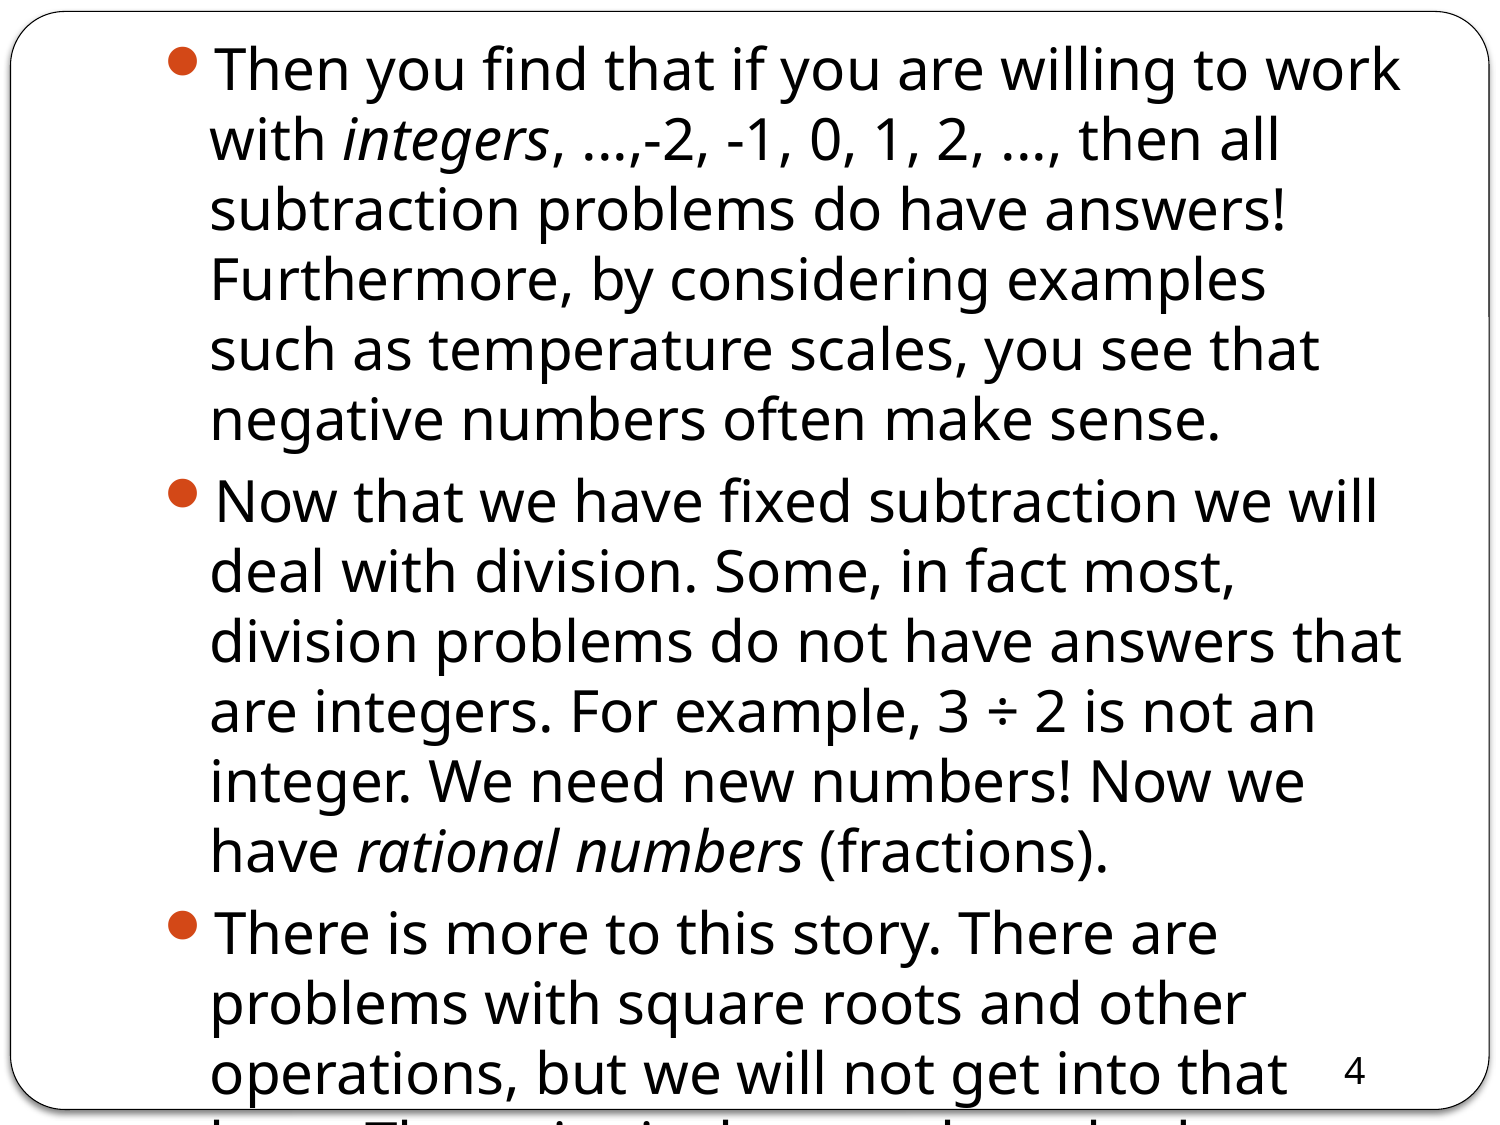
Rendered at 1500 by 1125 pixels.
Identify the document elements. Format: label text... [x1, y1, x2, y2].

text_box 4 [1329, 1039, 1500, 1106]
list Then you find that if you are willing to work with integers, ...,-2, -1, 0, 1, 2, ..., then all subtraction problems do have answers! Furthermore, by considering examples such as temperature scales, you see that negative numbers often make sense. Now that we have fixed subtraction we will deal with division. Some, in fact most, division problems do not have answers that are integers. For example, 3 ÷ 2 is not an integer. We need new numbers! Now we have rational numbers (fractions). There is more to this story. There are problems with square roots and other operations, but we will not get into that here. The point is that you have had to expand your idea of number on several occasions, and now we are going to do that again. [150, 24, 1425, 775]
